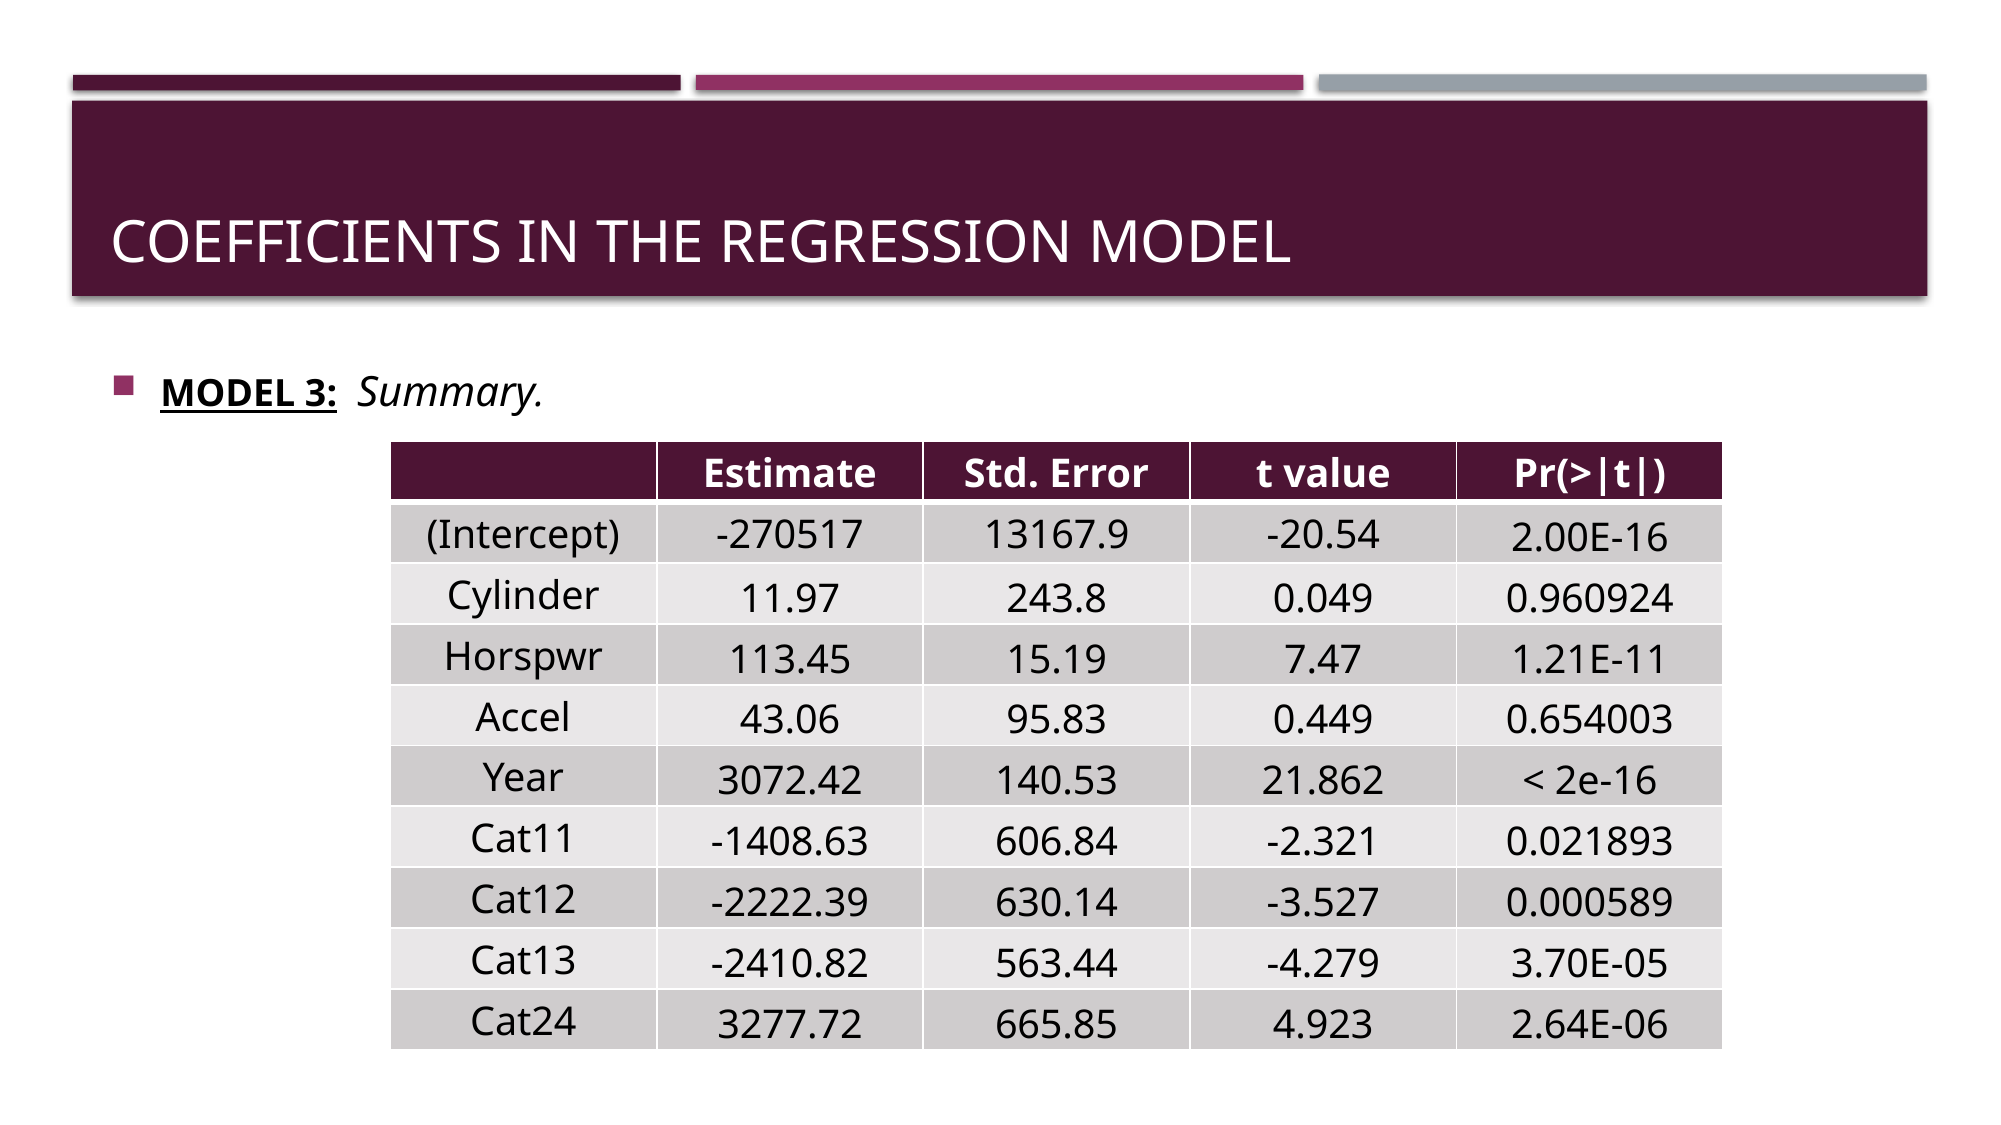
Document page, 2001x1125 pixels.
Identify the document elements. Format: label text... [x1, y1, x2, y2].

table_cell 13167.9 [924, 505, 1189, 562]
table_cell -2222.39 [658, 868, 922, 927]
table_cell 665.85 [924, 990, 1189, 1049]
table_cell 1.21E-11 [1457, 625, 1722, 684]
table_cell 0.960924 [1457, 564, 1722, 623]
table_header [391, 442, 656, 499]
table_cell 113.45 [658, 625, 922, 684]
table_cell 3.70E-05 [1457, 929, 1722, 988]
table_cell -20.54 [1191, 505, 1456, 562]
title Coefficients in the Regression model [95, 115, 1905, 282]
table_cell 15.19 [924, 625, 1189, 684]
table_cell 0.000589 [1457, 868, 1722, 927]
table_cell -1408.63 [658, 807, 922, 866]
table_cell Cat12 [391, 868, 656, 927]
table_cell Cat24 [391, 990, 656, 1049]
table_cell < 2e-16 [1457, 746, 1722, 805]
table_header Std. Error [924, 442, 1189, 499]
table_cell 0.021893 [1457, 807, 1722, 866]
list MODEL 3: Summary. [95, 357, 1905, 962]
table_cell Cat13 [391, 929, 656, 988]
table_cell -3.527 [1191, 868, 1456, 927]
table_cell -270517 [658, 505, 922, 562]
table_cell 630.14 [924, 868, 1189, 927]
table_cell 563.44 [924, 929, 1189, 988]
table_cell 606.84 [924, 807, 1189, 866]
table_cell Horspwr [391, 625, 656, 684]
table_cell 0.049 [1191, 564, 1456, 623]
table_cell 3277.72 [658, 990, 922, 1049]
table_cell 2.64E-06 [1457, 990, 1722, 1049]
table_cell 140.53 [924, 746, 1189, 805]
table_cell -2.321 [1191, 807, 1456, 866]
table_cell 2.00E-16 [1457, 505, 1722, 562]
table_header Estimate [658, 442, 922, 499]
table_cell 7.47 [1191, 625, 1456, 684]
table_cell -4.279 [1191, 929, 1456, 988]
table_cell 21.862 [1191, 746, 1456, 805]
table_cell 0.654003 [1457, 686, 1722, 745]
table_cell 43.06 [658, 686, 922, 745]
table_cell Year [391, 746, 656, 805]
table_cell Cylinder [391, 564, 656, 623]
table_cell 4.923 [1191, 990, 1456, 1049]
table_cell Accel [391, 686, 656, 745]
table_cell 95.83 [924, 686, 1189, 745]
table_cell Cat11 [391, 807, 656, 866]
table_cell 0.449 [1191, 686, 1456, 745]
table_cell (Intercept) [391, 505, 656, 562]
table_cell 3072.42 [658, 746, 922, 805]
table_cell -2410.82 [658, 929, 922, 988]
table_cell 11.97 [658, 564, 922, 623]
table_header Pr(>|t|) [1457, 442, 1722, 499]
table_header t value [1191, 442, 1456, 499]
table_cell 243.8 [924, 564, 1189, 623]
